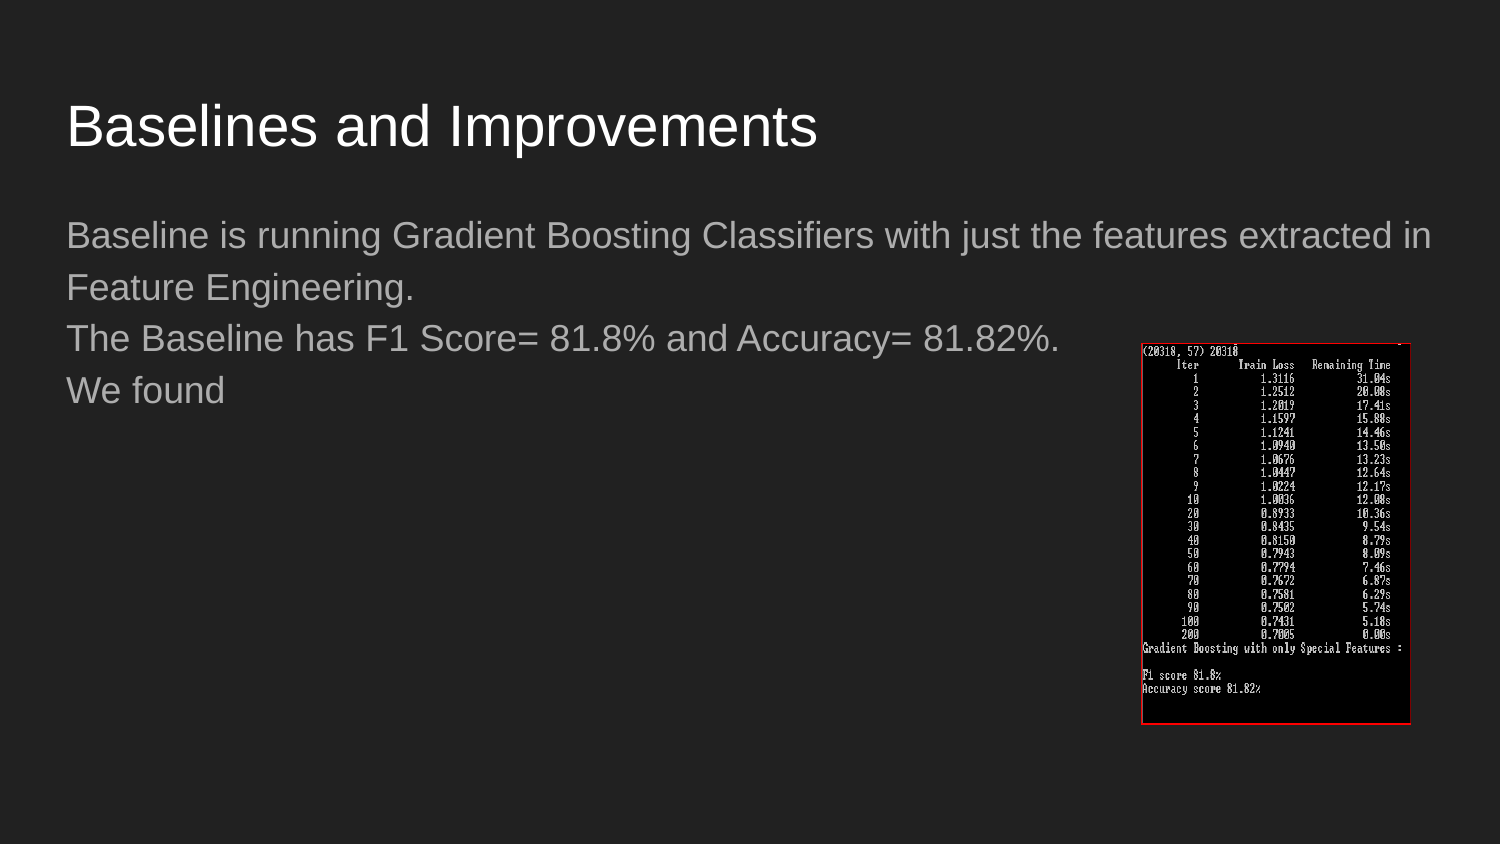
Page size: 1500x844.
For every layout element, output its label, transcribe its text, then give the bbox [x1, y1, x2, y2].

title Baselines and Improvements [51, 72, 1449, 167]
picture [1140, 343, 1411, 725]
list Baseline is running Gradient Boosting Classifiers with just the features extracted in Feature Engineering. The Baseline has F1 Score= 81.8% and Accuracy= 81.82%. We found [51, 189, 1449, 750]
